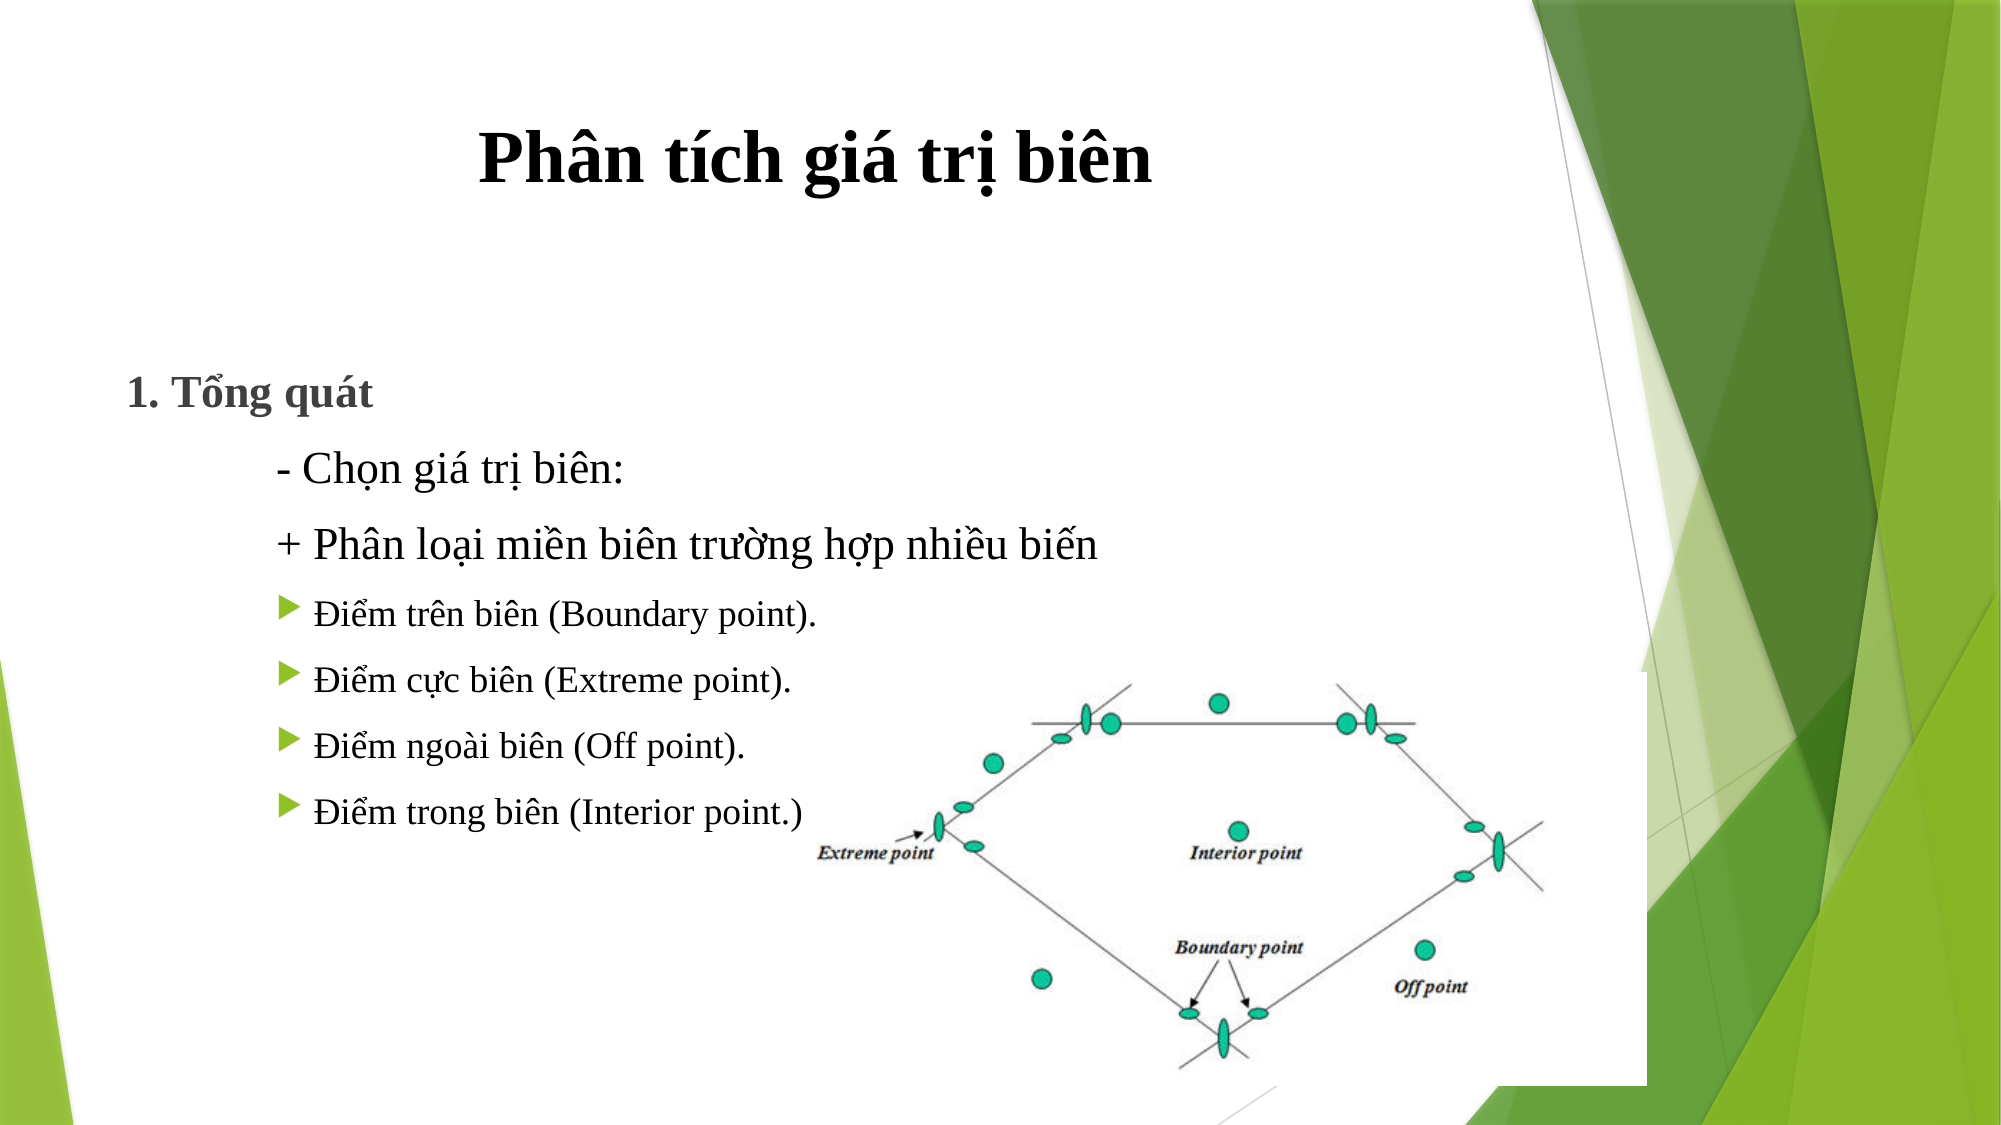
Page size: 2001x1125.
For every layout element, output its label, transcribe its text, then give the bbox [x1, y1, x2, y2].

list 1. Tổng quát - Chọn giá trị biên: + Phân loại miền biên trường hợp nhiều biến Điểm trên biên (Boundary point). Điểm cực biên (Extreme point). Điểm ngoài biên (Off point). Điểm trong biên (Interior point.) [111, 354, 1522, 992]
title Phân tích giá trị biên [111, 99, 1522, 317]
picture [815, 672, 1648, 1087]
